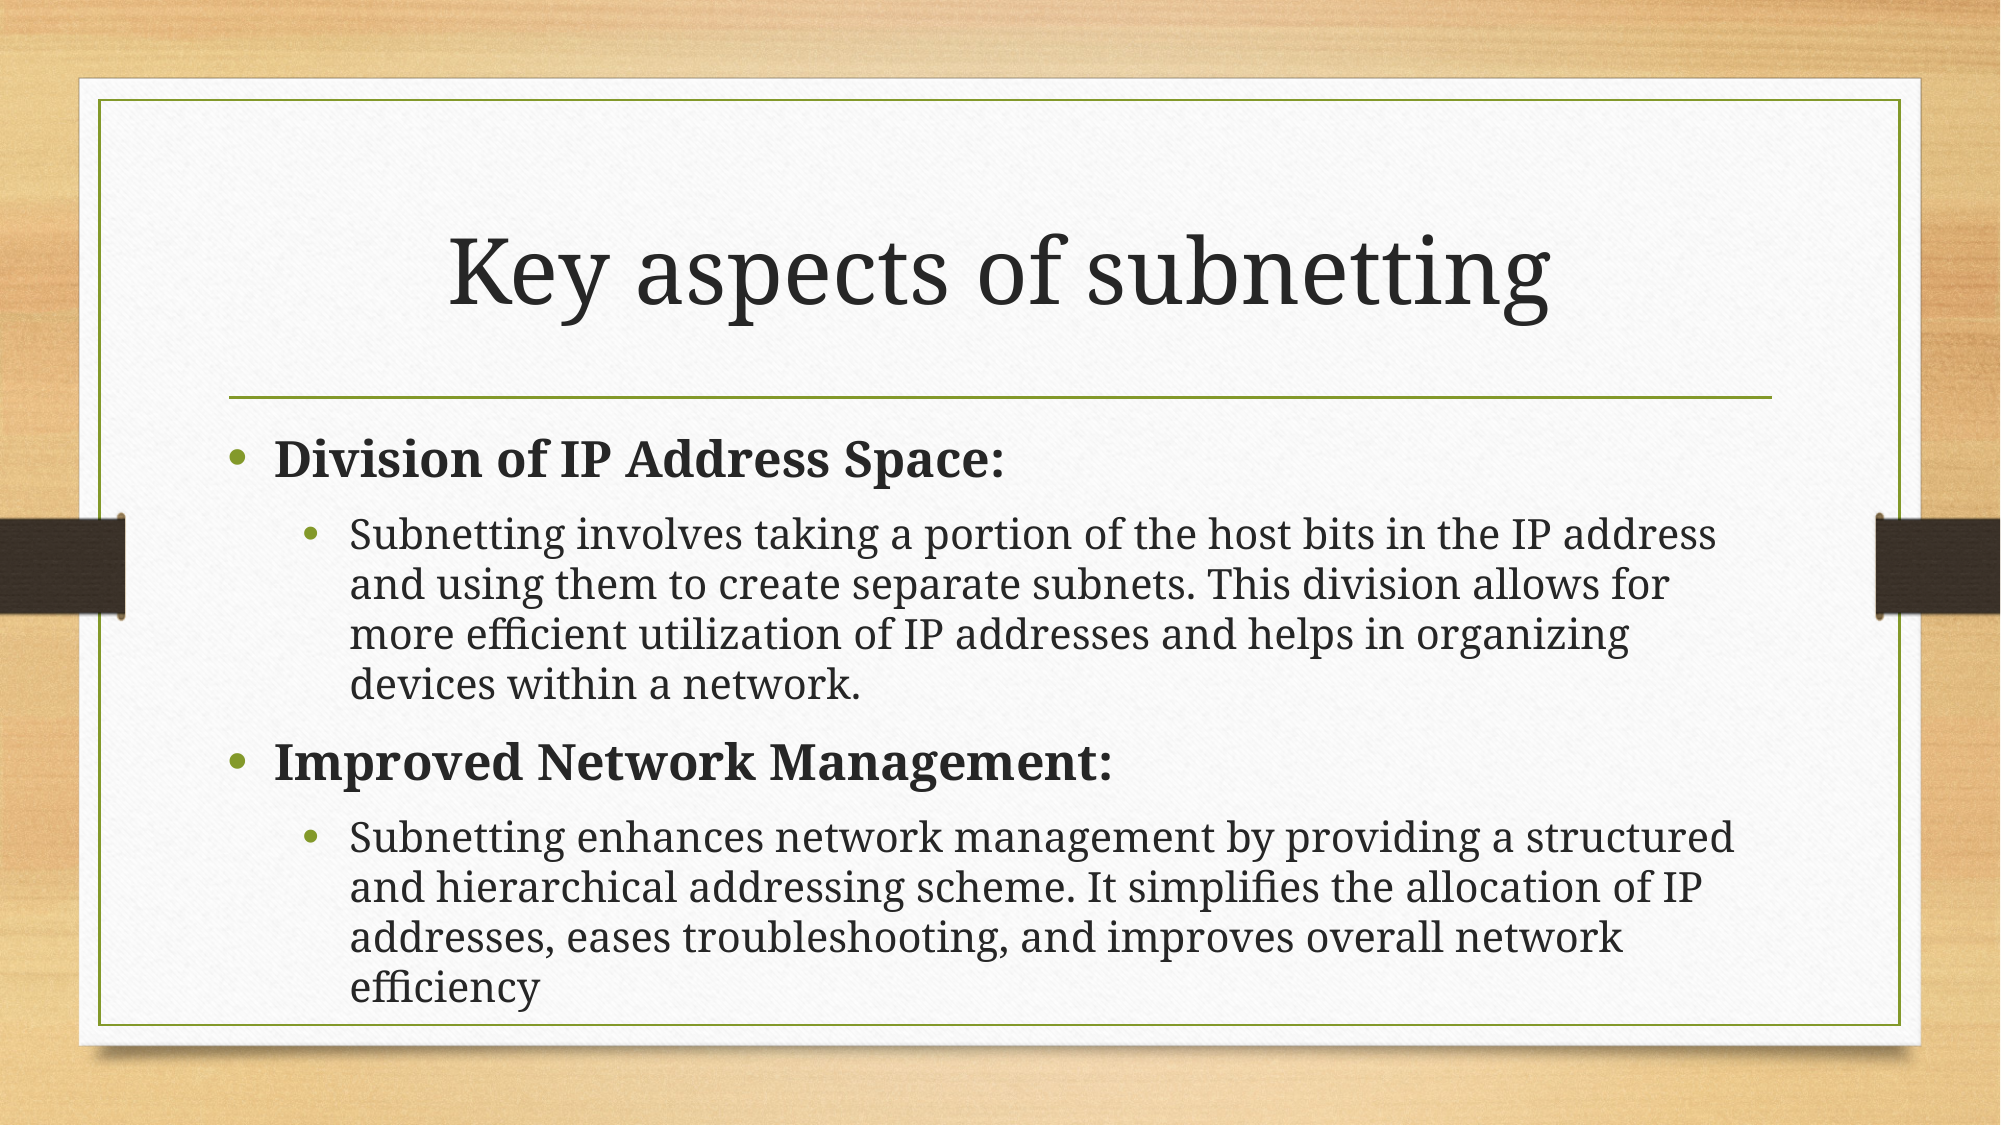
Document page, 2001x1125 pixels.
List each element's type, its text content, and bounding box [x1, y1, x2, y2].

picture [0, 0, 2001, 1125]
title Key aspects of subnetting [212, 161, 1788, 375]
list Division of IP Address Space: Subnetting involves taking a portion of the host bits in the IP address and using them to create separate subnets. This division allows for more efficient utilization of IP addresses and helps in organizing devices within a network. Improved Network Management: Subnetting enhances network management by providing a structured and hierarchical addressing scheme. It simplifies the allocation of IP addresses, eases troubleshooting, and improves overall network efficiency [212, 419, 1788, 964]
